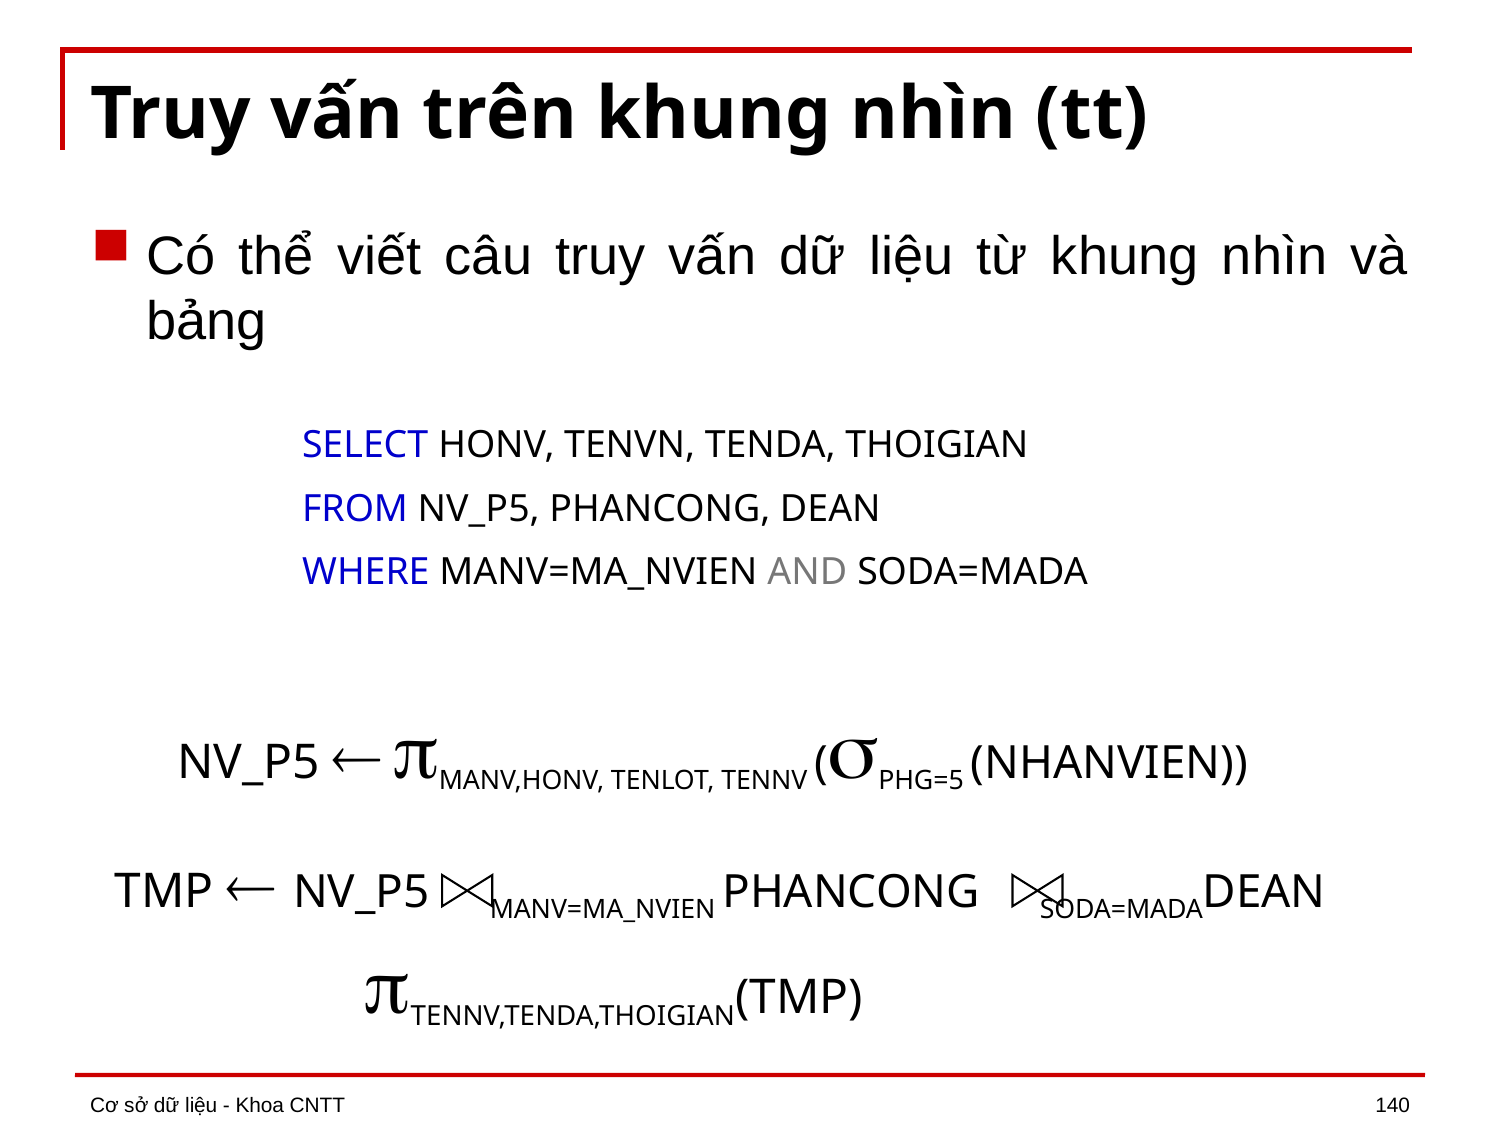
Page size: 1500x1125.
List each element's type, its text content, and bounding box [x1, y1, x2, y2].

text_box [99, 837, 1451, 1038]
slide_number Cơ sở dữ liệu - Khoa CNTT [74, 1048, 988, 1125]
slide_number 140 [1074, 1048, 1426, 1125]
text_box NV_P5  MANV,HONV, TENLOT, TENNV (PHG=5 (NHANVIEN)) [162, 687, 1400, 803]
title Truy vấn trên khung nhìn (tt) [75, 58, 1425, 160]
list Có thể viết câu truy vấn dữ liệu từ khung nhìn và bảng [75, 212, 1425, 1038]
text_box SELECT HONV, TENVN, TENDA, THOIGIAN FROM NV_P5, PHANCONG, DEAN WHERE MANV=MA_NVIEN AND SODA=MADA [287, 412, 1113, 600]
